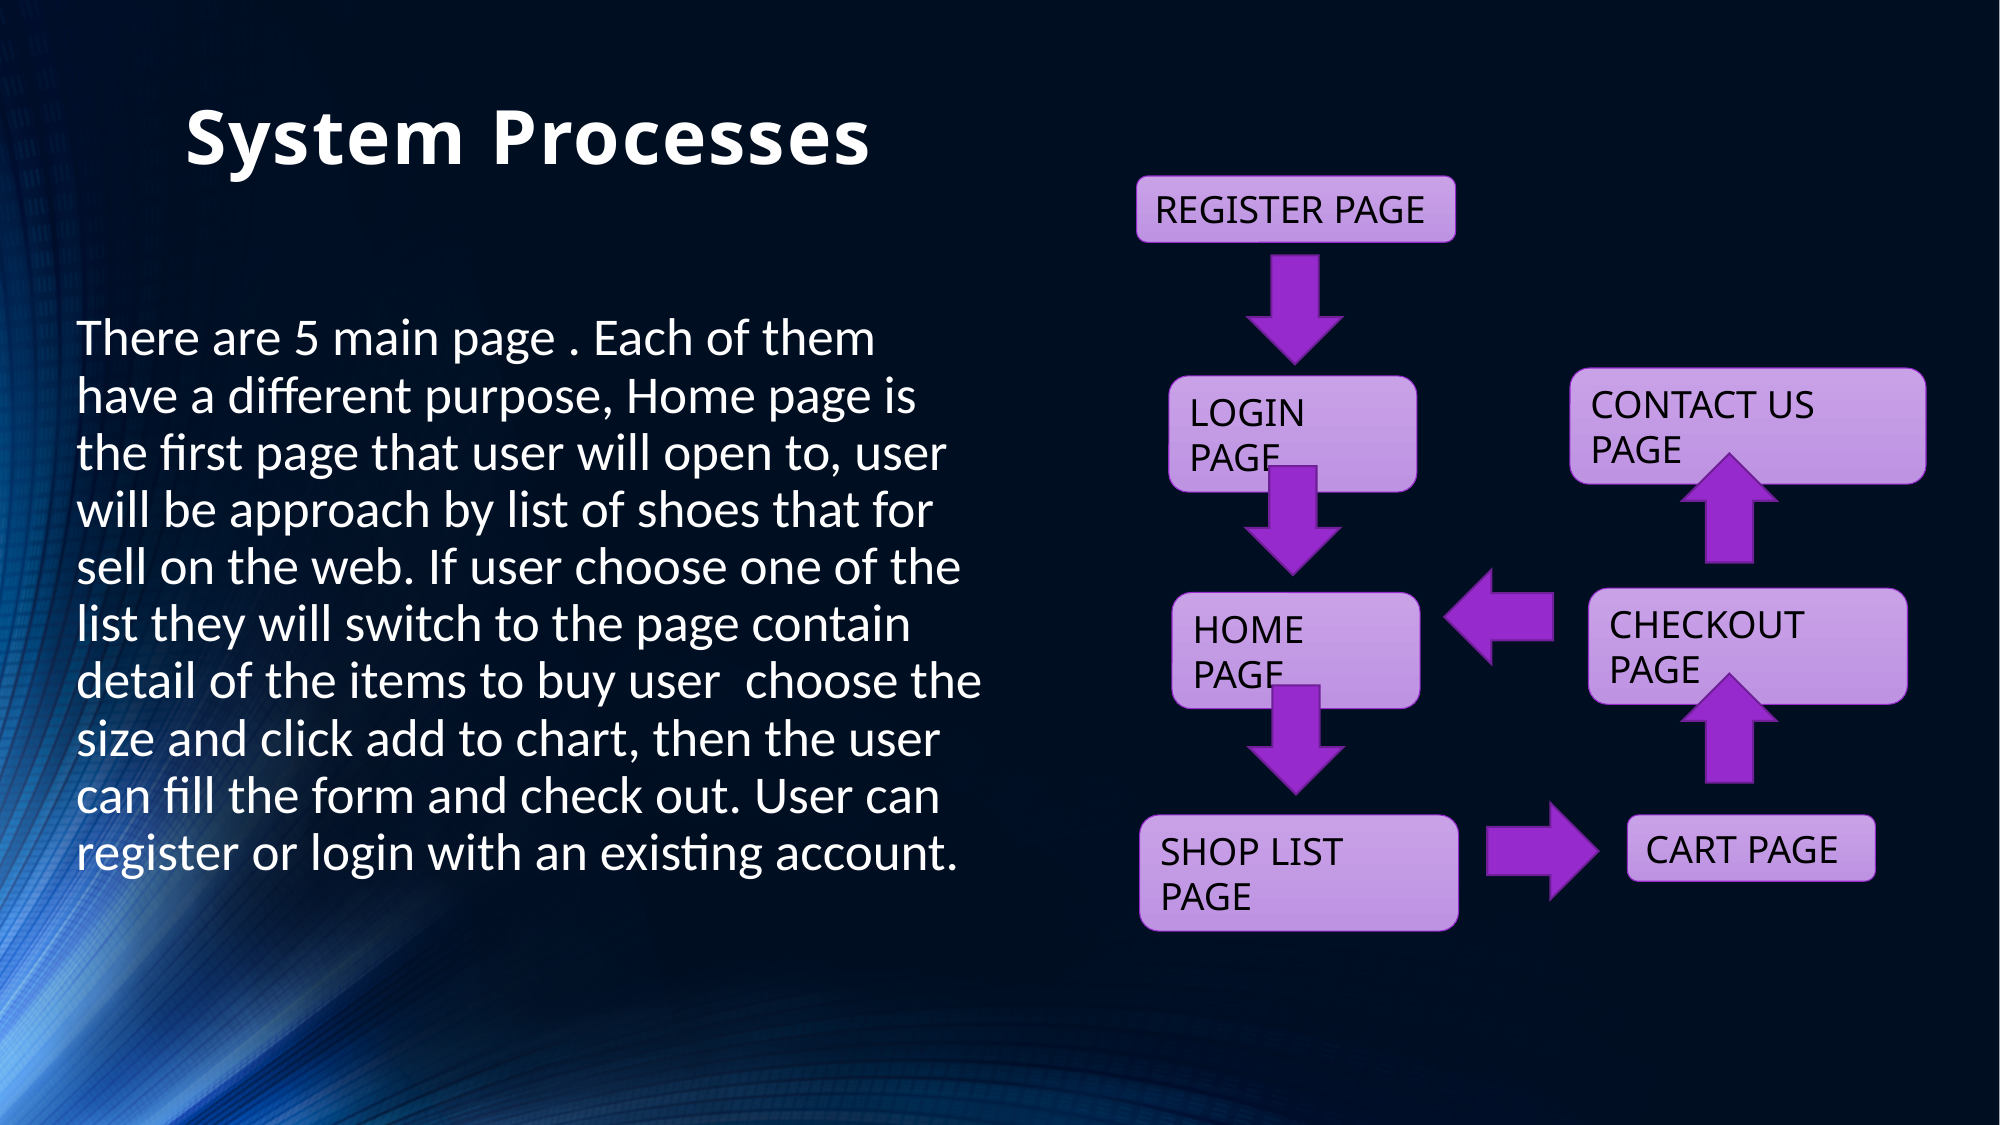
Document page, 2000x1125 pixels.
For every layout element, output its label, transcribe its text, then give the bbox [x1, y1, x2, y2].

text_box [1679, 672, 1780, 784]
text_box REGISTER PAGE [1136, 175, 1457, 243]
title System Processes [170, 54, 1670, 189]
text_box SHOP LIST PAGE [1139, 814, 1460, 932]
text_box [1486, 800, 1601, 902]
text_box [1245, 254, 1345, 366]
text_box CHECKOUT PAGE [1587, 587, 1909, 705]
text_box [1442, 567, 1555, 667]
text_box [1243, 465, 1343, 577]
text_box HOME PAGE [1171, 591, 1421, 710]
text_box [1246, 684, 1346, 796]
text_box LOGIN PAGE [1168, 375, 1418, 493]
list There are 5 main page . Each of them have a different purpose, Home page is the first page that user will open to, user will be approach by list of shoes that for sell on the web. If user choose one of the list they will switch to the page contain detail of the items to buy user choose the size and click add to chart, then the user can fill the form and check out. User can register or login with an existing account. [61, 302, 1001, 943]
picture [0, 0, 2000, 1125]
text_box [1679, 452, 1780, 564]
text_box CONTACT US PAGE [1569, 367, 1927, 485]
text_box CART PAGE [1626, 814, 1877, 882]
